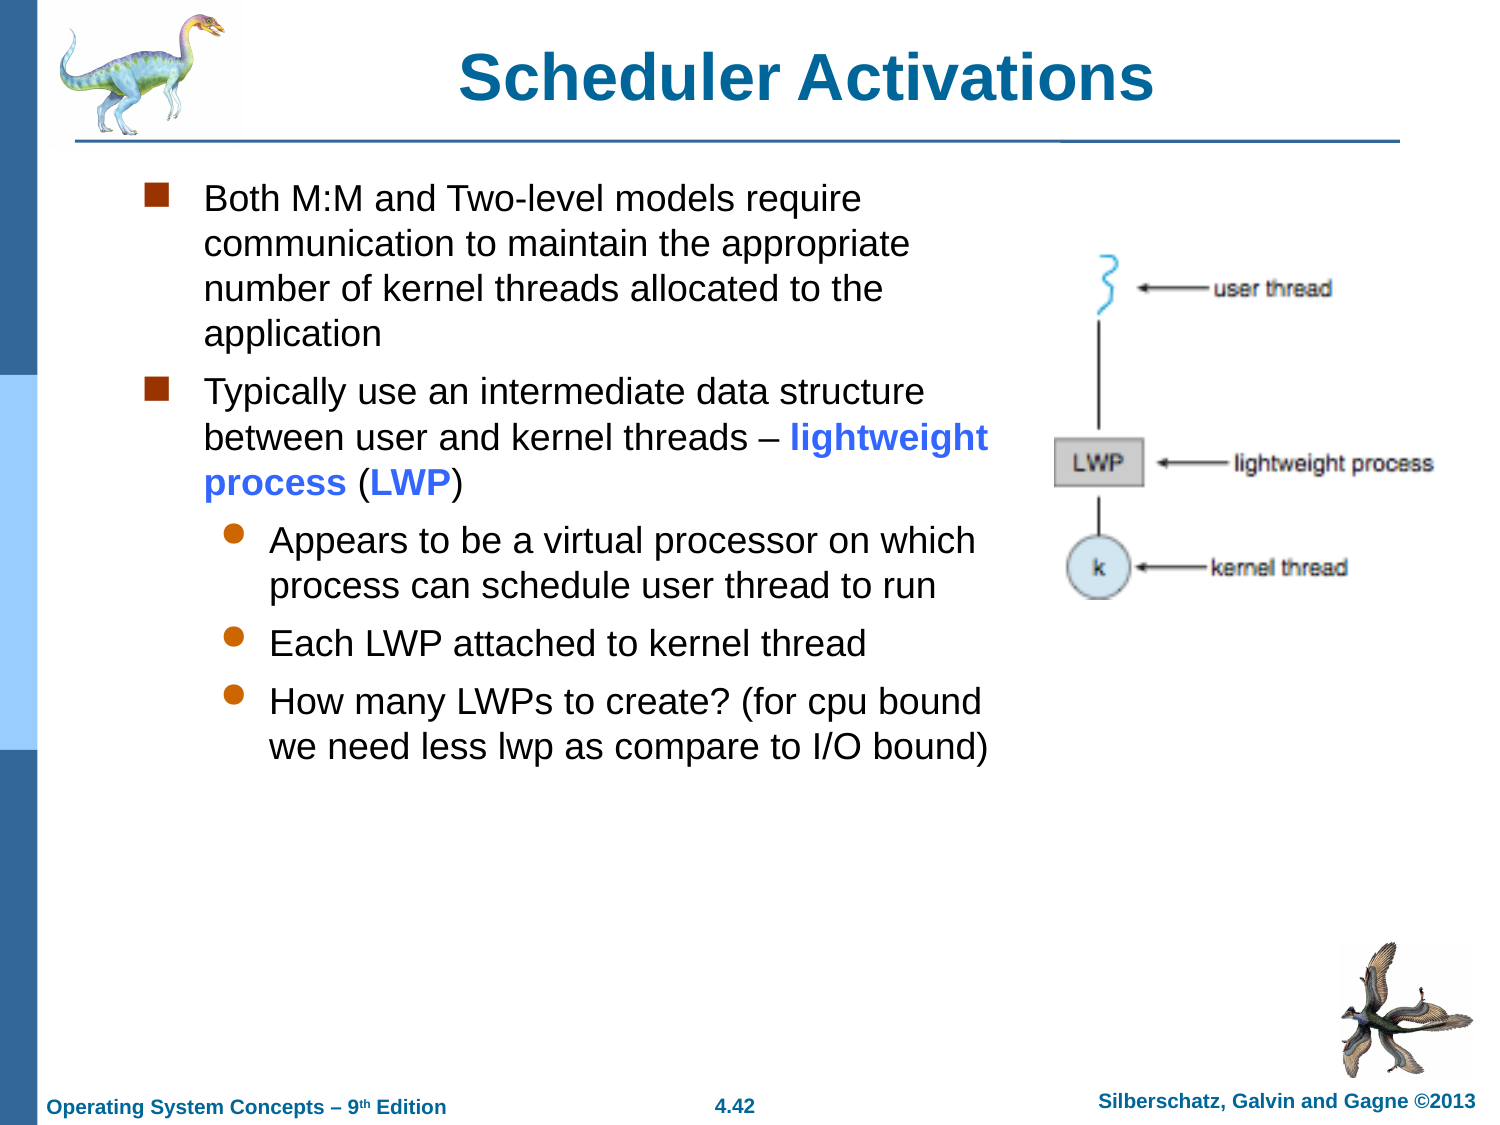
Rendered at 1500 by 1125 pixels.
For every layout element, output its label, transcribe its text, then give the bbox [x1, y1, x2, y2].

picture [46, 0, 243, 149]
list Both M:M and Two-level models require communication to maintain the appropriate number of kernel threads allocated to the application Typically use an intermediate data structure between user and kernel threads – lightweight process (LWP) Appears to be a virtual processor on which process can schedule user thread to run Each LWP attached to kernel thread How many LWPs to create? (for cpu bound we need less lwp as compare to I/O bound) [132, 166, 1005, 982]
title Scheduler Activations [190, 26, 1426, 122]
picture [1339, 941, 1474, 1078]
picture [1054, 253, 1437, 600]
